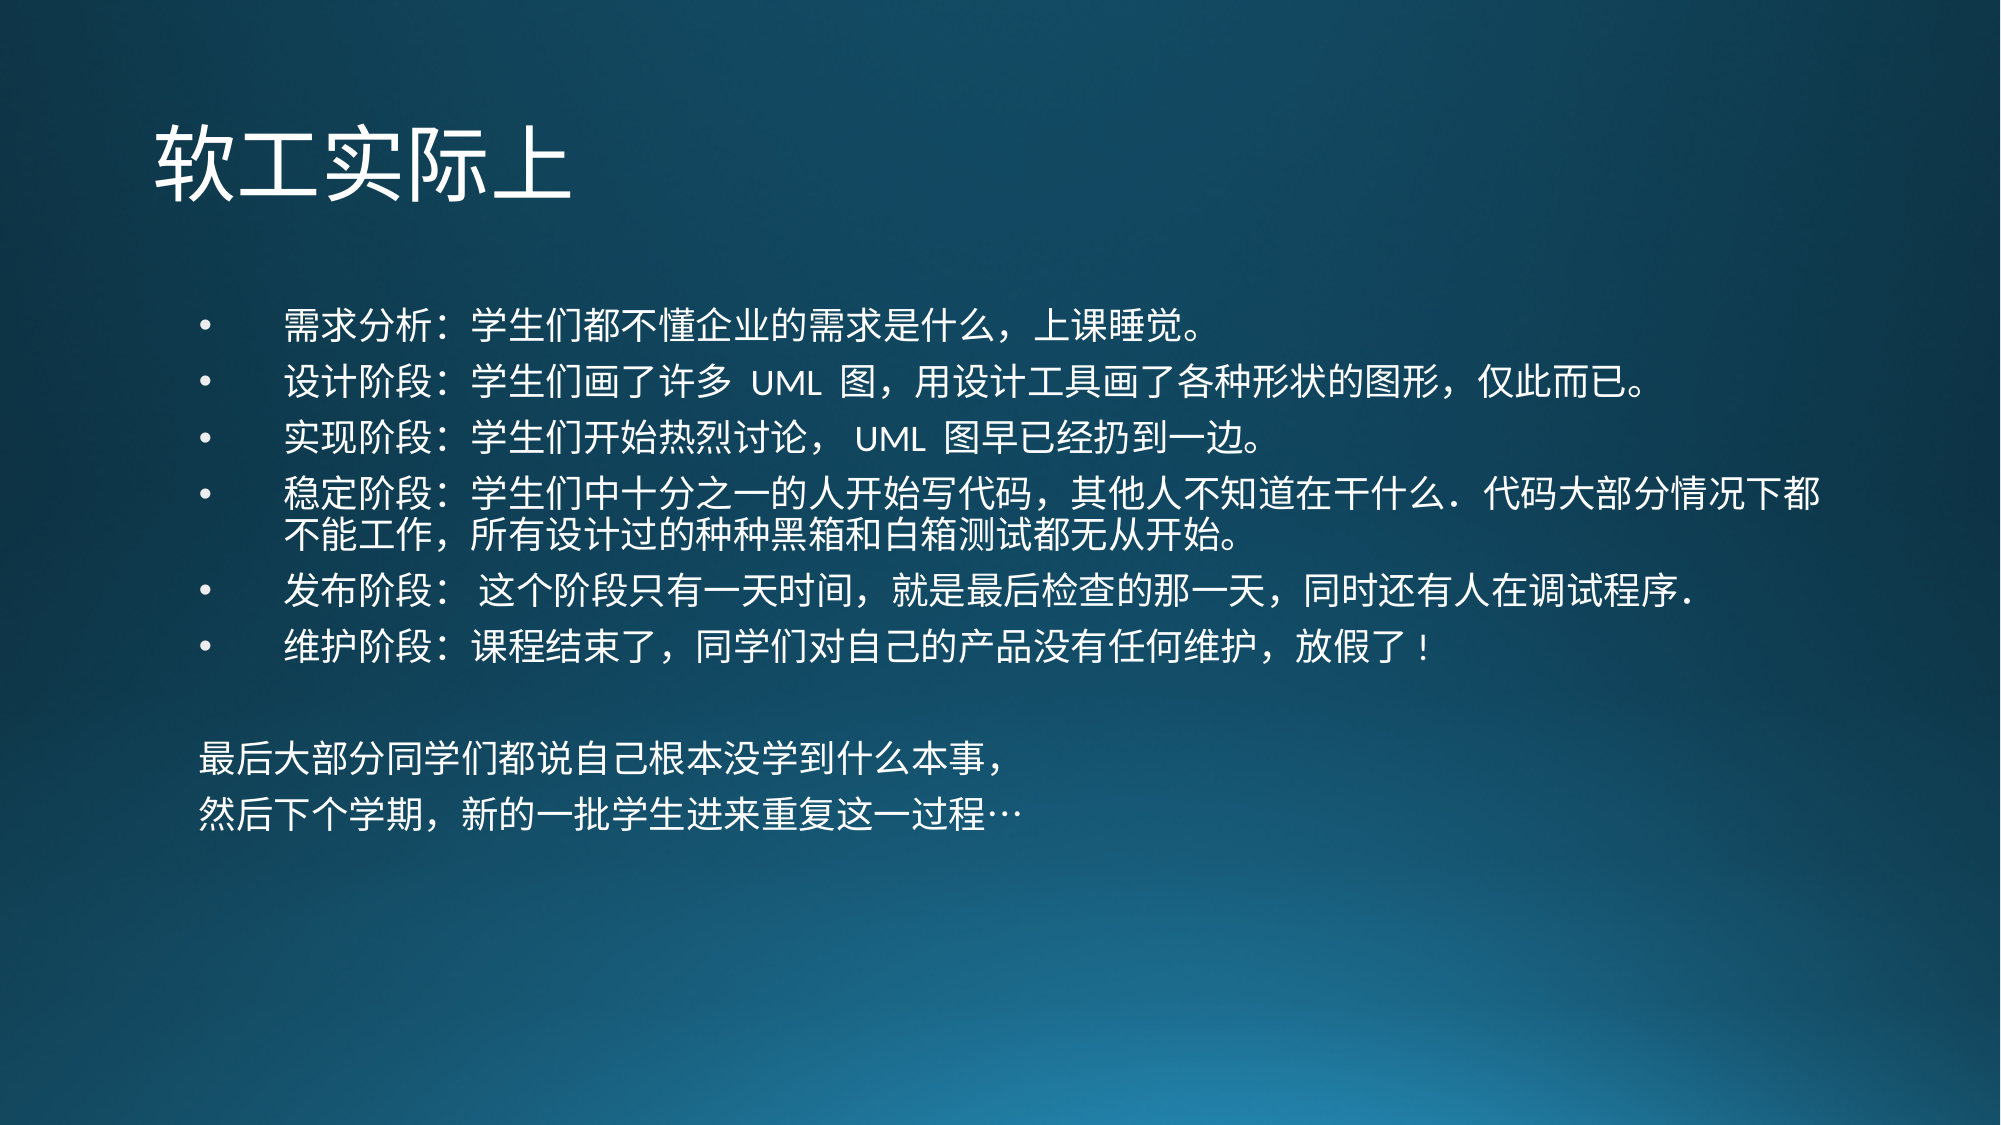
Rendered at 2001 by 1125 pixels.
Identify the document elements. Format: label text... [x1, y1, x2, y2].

list 需求分析：学生们都不懂企业的需求是什么，上课睡觉。 设计阶段：学生们画了许多 UML 图，用设计工具画了各种形状的图形，仅此而已。 实现阶段：学生们开始热烈讨论，UML 图早已经扔到一边。 稳定阶段：学生们中十分之一的人开始写代码，其他人不知道在干什么．代码大部分情况下都不能工作，所有设计过的种种黑箱和白箱测试都无从开始。 发布阶段： 这个阶段只有一天时间，就是最后检查的那一天，同时还有人在调试程序． 维护阶段：课程结束了，同学们对自己的产品没有任何维护，放假了! 最后大部分同学们都说自己根本没学到什么本事， 然后下个学期，新的一批学生进来重复这一过程… [183, 299, 1863, 1014]
title 软工实际上 [137, 59, 1863, 278]
picture [0, 0, 2001, 1125]
